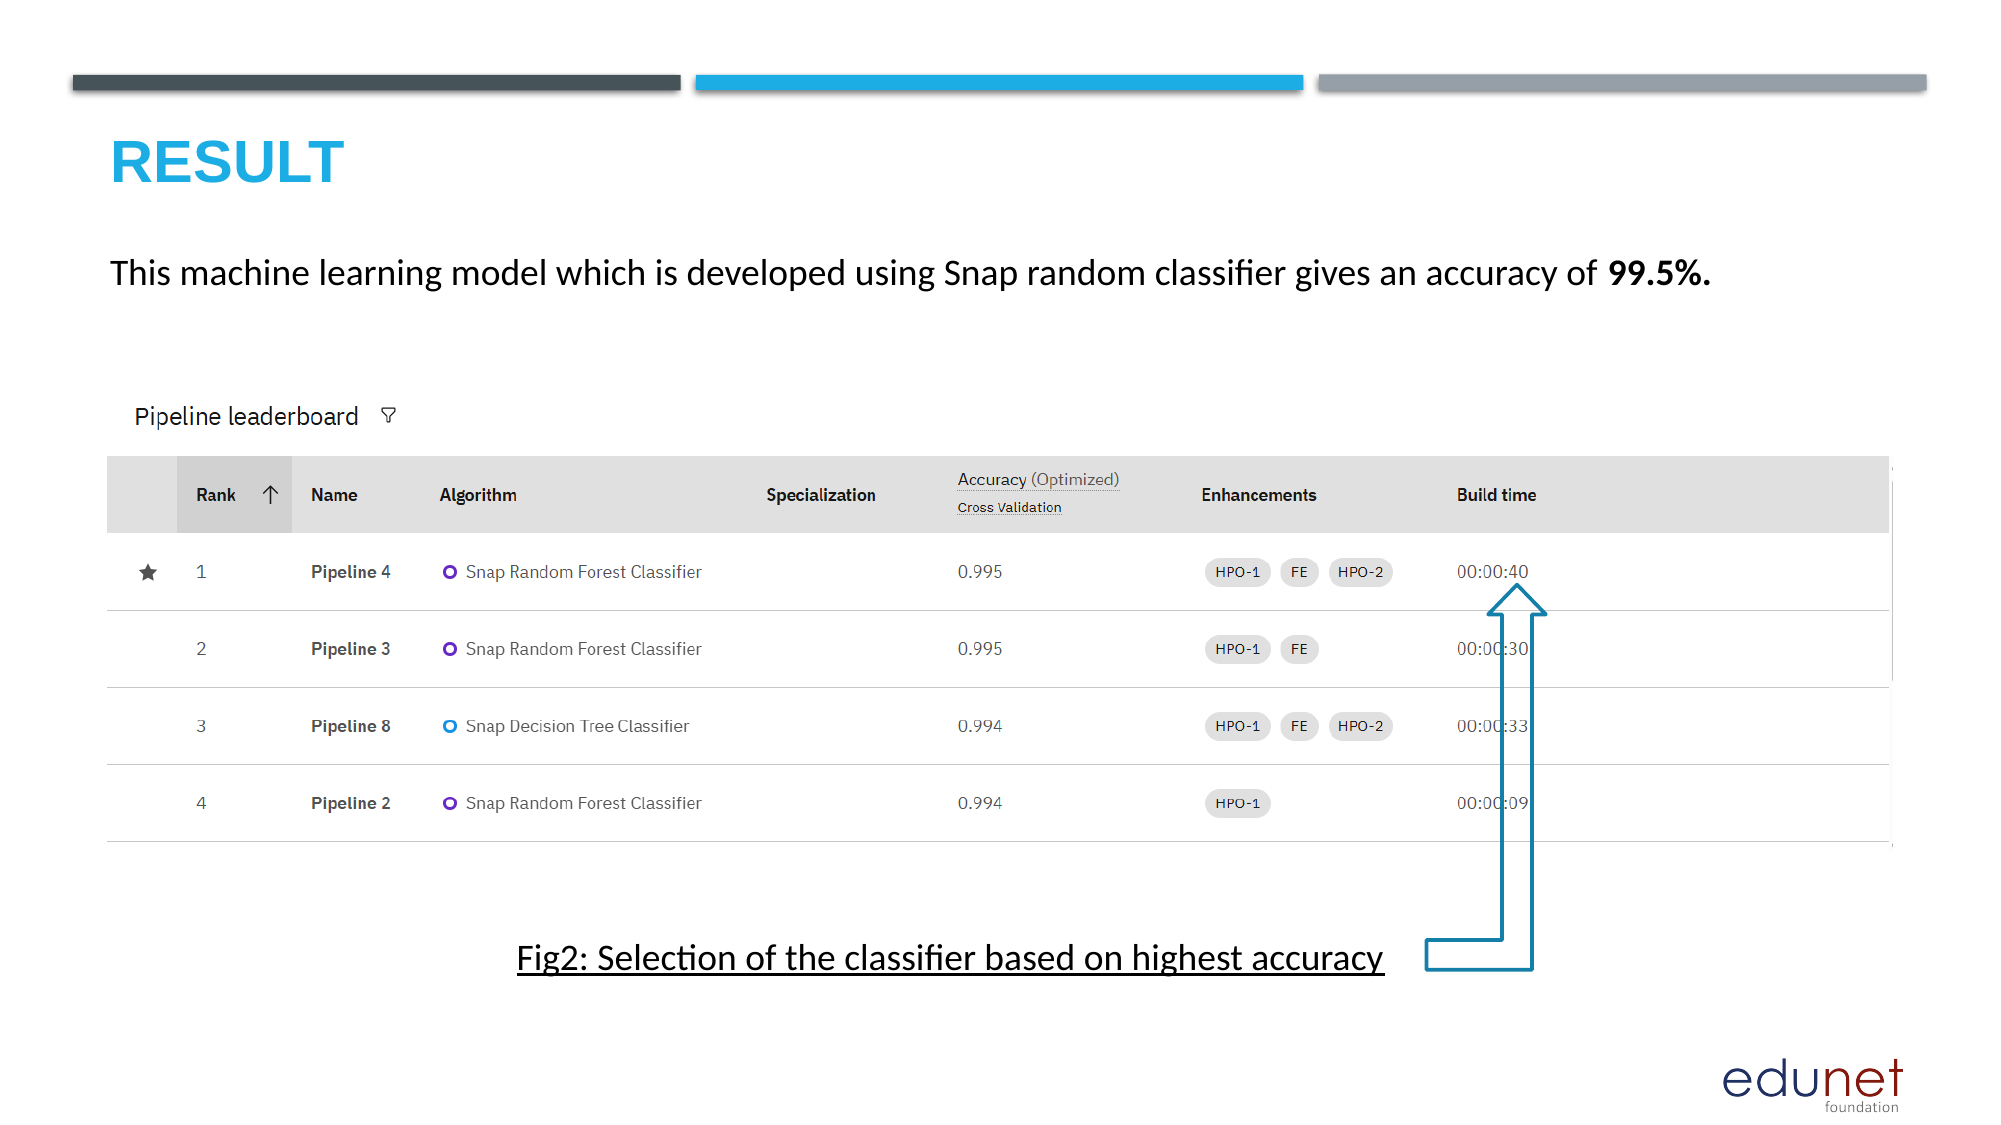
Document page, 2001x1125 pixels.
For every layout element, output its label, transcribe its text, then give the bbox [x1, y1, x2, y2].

text_box [1500, 863, 1534, 925]
picture [1719, 1056, 1905, 1116]
title Result [95, 115, 1905, 203]
text_box This machine learning model which is developed using Snap random classifier gives an accuracy of 99.5%. [95, 240, 1905, 300]
picture [106, 377, 1894, 852]
text_box Fig2: Selection of the classifier based on highest accuracy [501, 925, 1712, 986]
